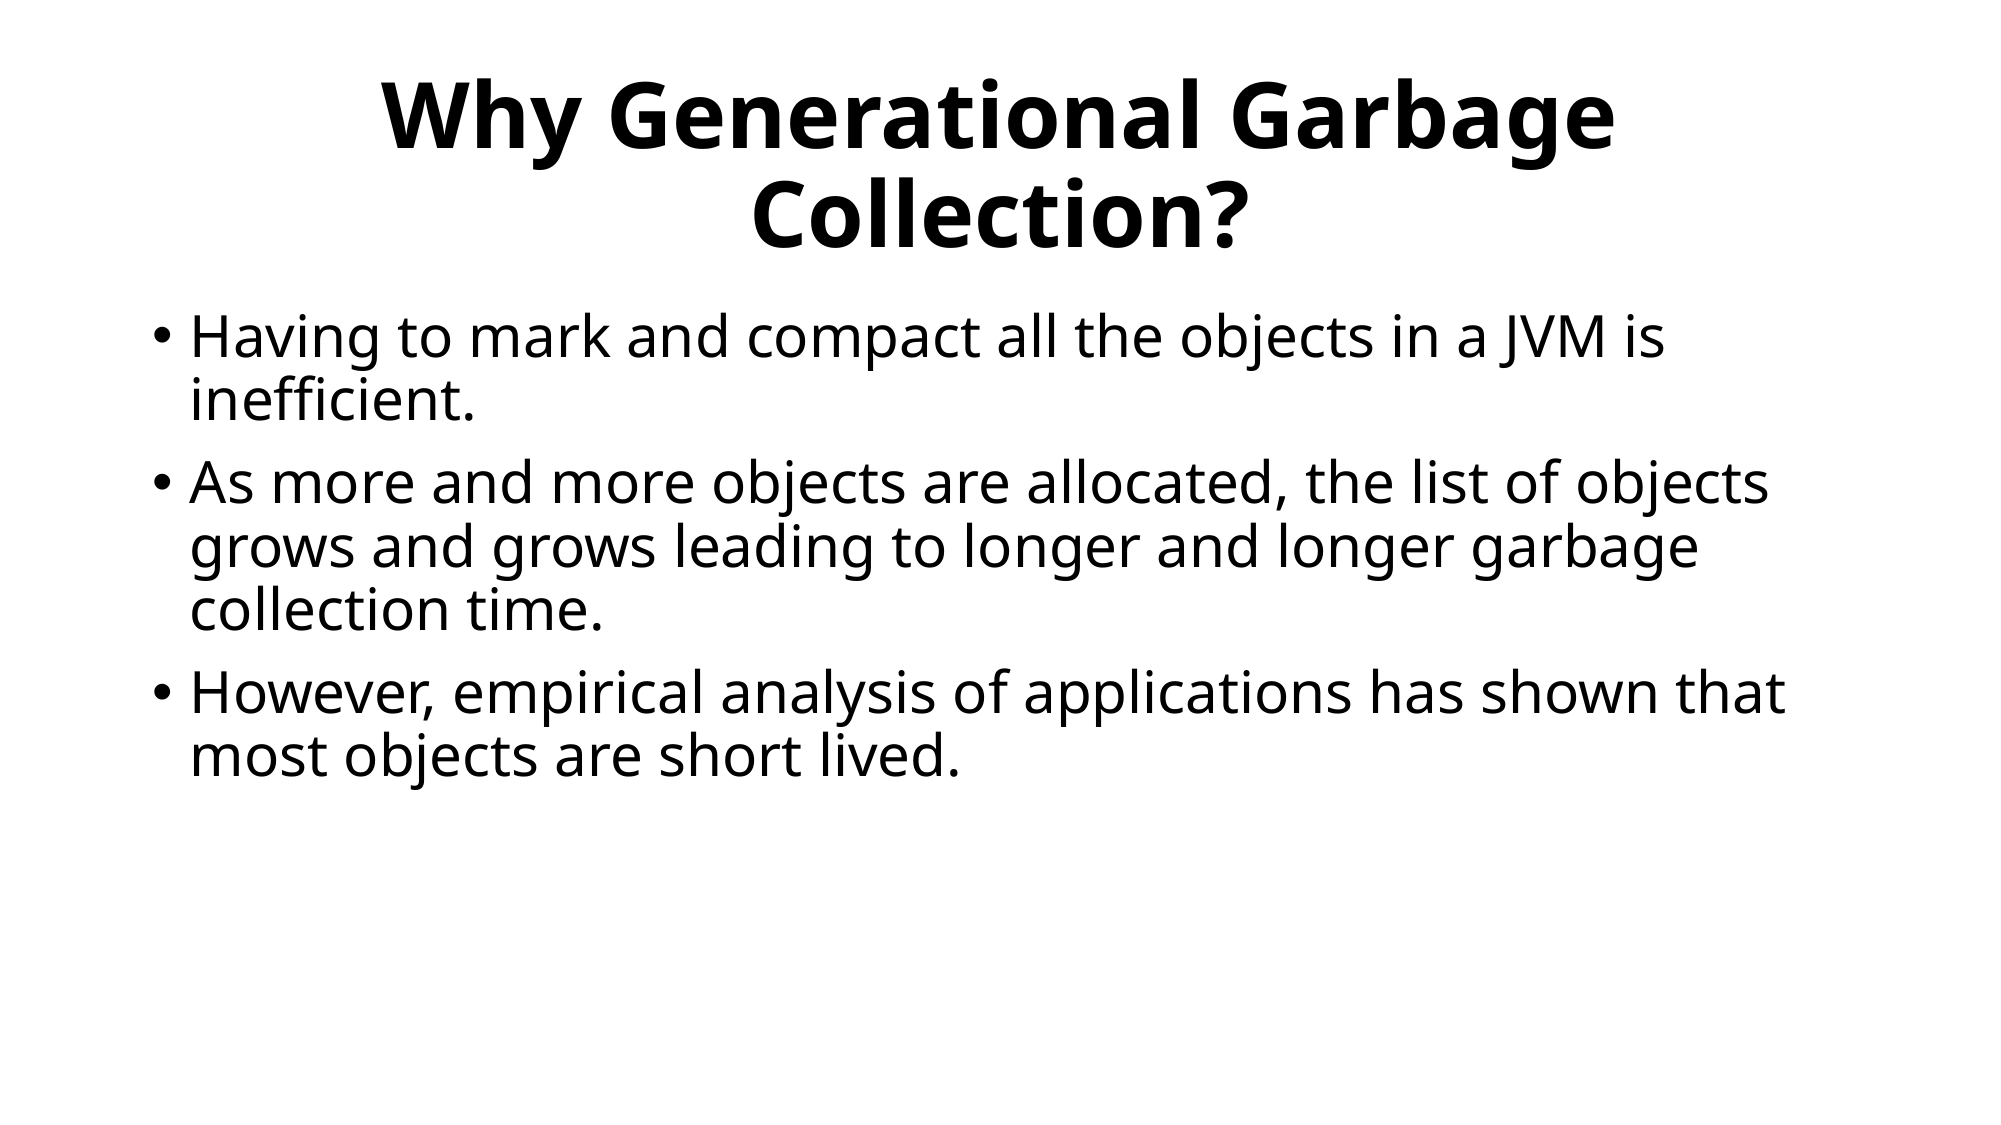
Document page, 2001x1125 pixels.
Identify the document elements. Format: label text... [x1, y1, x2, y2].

title Why Generational Garbage Collection? [137, 59, 1863, 278]
list Having to mark and compact all the objects in a JVM is inefficient. As more and more objects are allocated, the list of objects grows and grows leading to longer and longer garbage collection time. However, empirical analysis of applications has shown that most objects are short lived. [137, 299, 1863, 1014]
